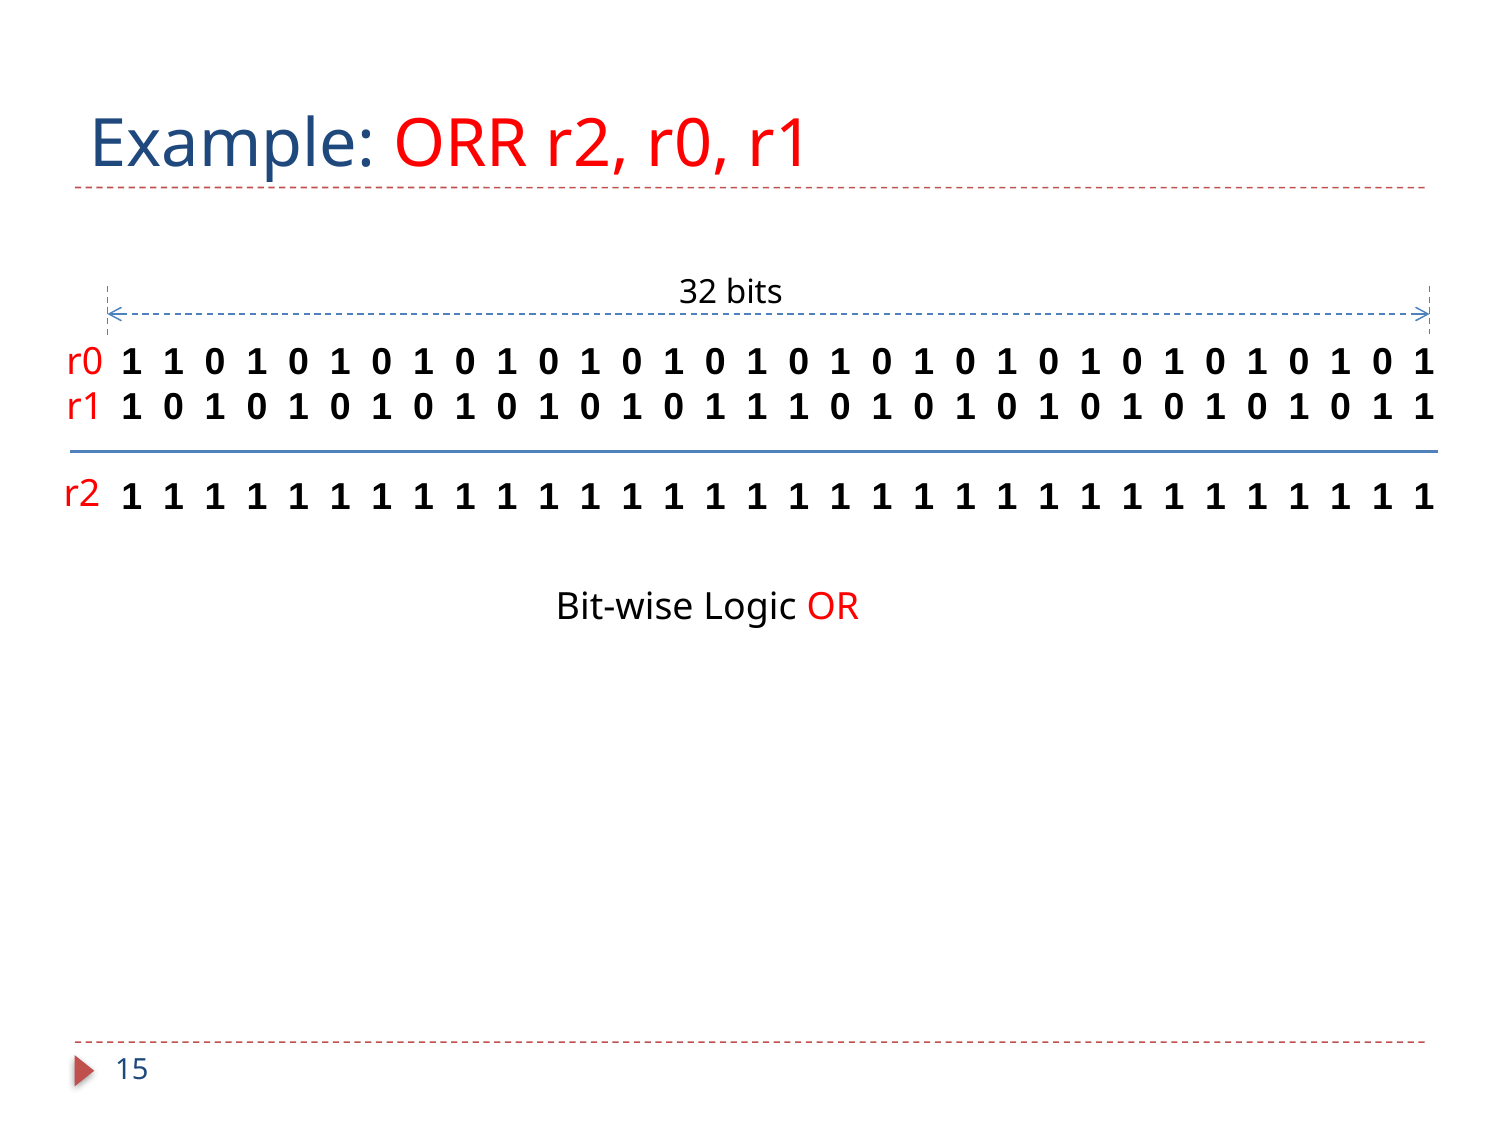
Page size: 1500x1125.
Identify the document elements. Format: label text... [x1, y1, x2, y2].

text_box r1 [51, 374, 119, 435]
text_box r2 [48, 461, 116, 522]
title Example: ORR r2, r0, r1 [75, 24, 1425, 188]
slide_number 15 [100, 1042, 426, 1103]
text_box r0 [51, 329, 119, 374]
text_box Bit-wise Logic OR [540, 574, 874, 635]
text_box 1 1 0 1 0 1 0 1 0 1 0 1 0 1 0 1 0 1 0 1 0 1 0 1 0 1 0 1 0 1 0 1 1 0 1 0 1 0 1 0 1 0 1 0 1 0 1 1 1 0 1 0 1 0 1 0 1 0 1 0 1 0 1 1 1 1 1 1 1 1 1 1 1 1 1 1 1 1 1 1 1 1 1 1 1 1 1 1 1 1 1 1 1 1 1 1 [106, 329, 1452, 525]
text_box 32 bits [664, 262, 798, 313]
